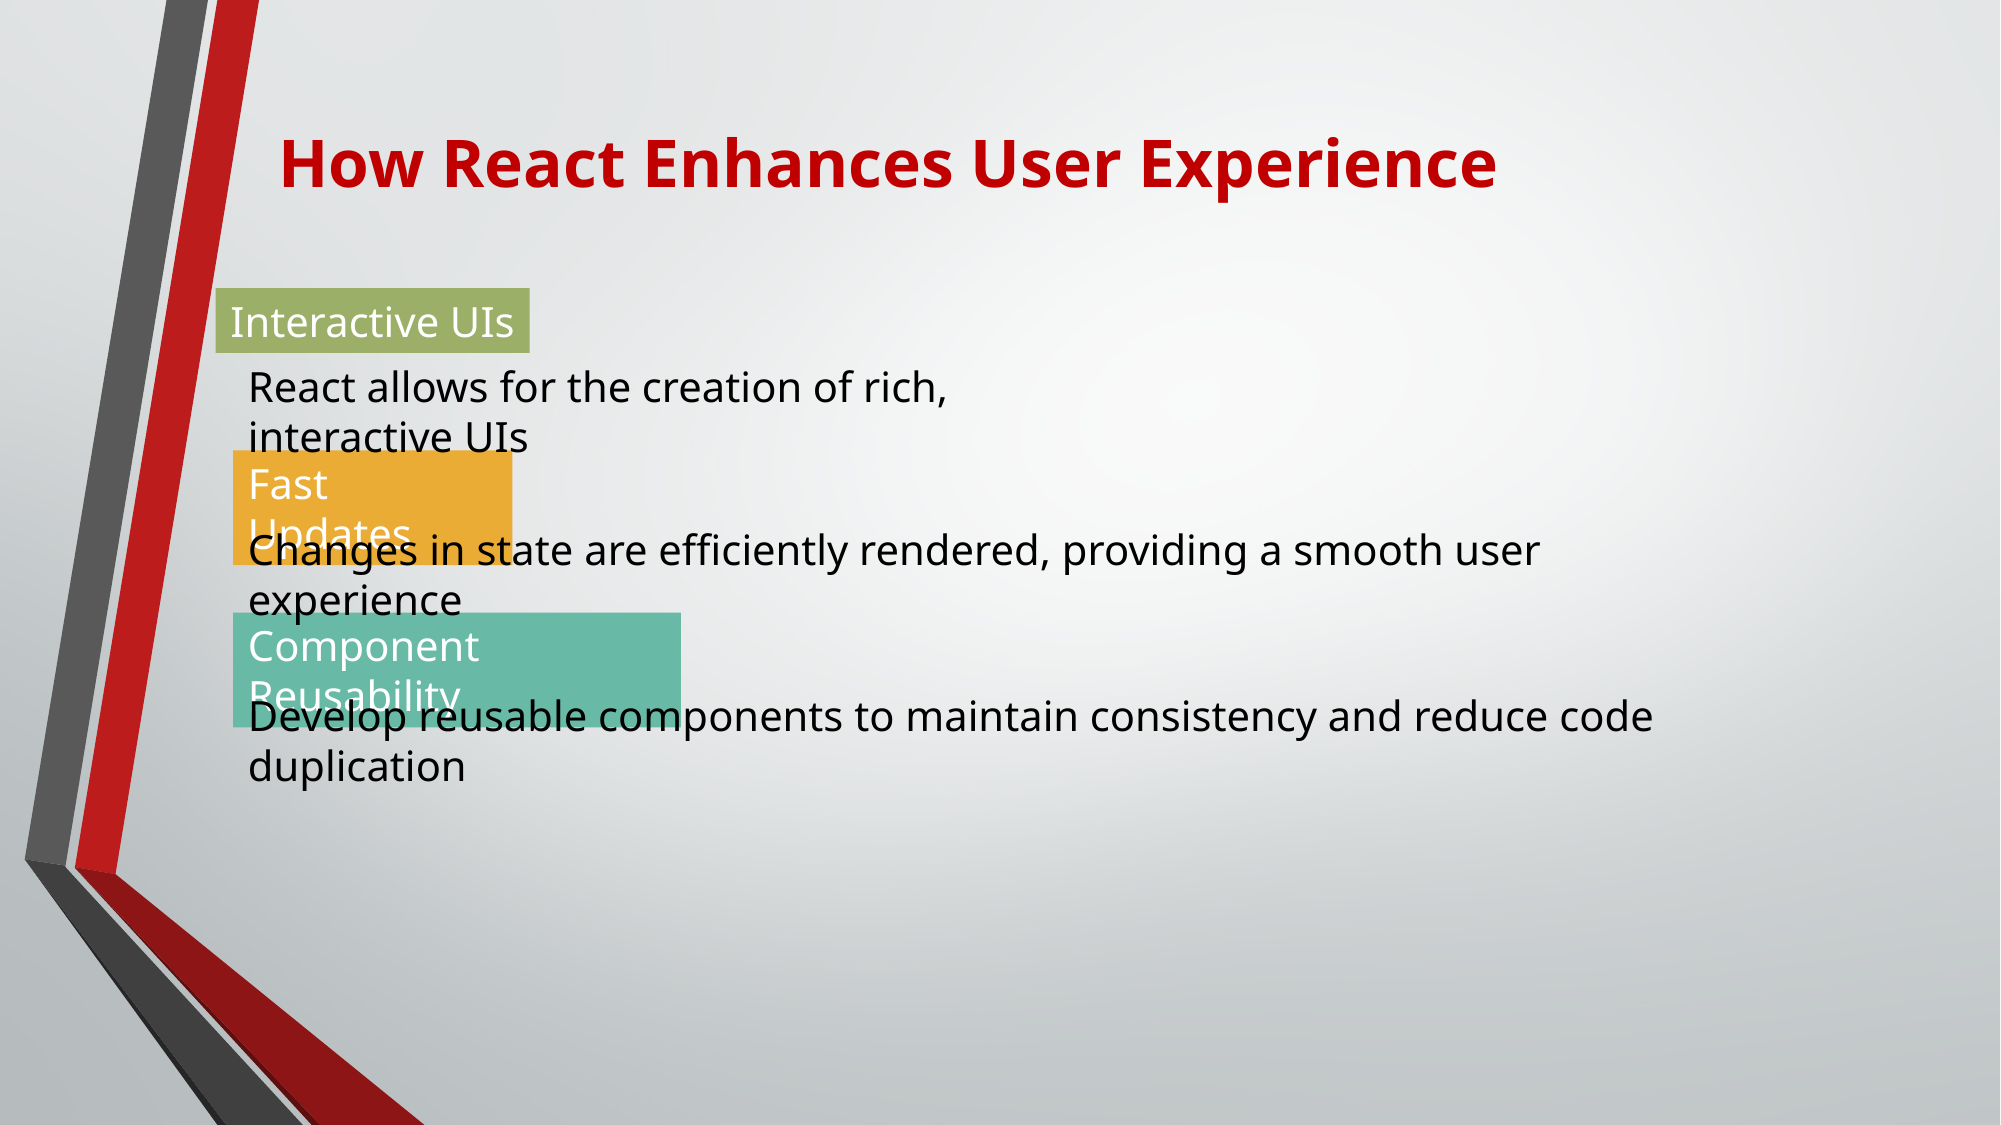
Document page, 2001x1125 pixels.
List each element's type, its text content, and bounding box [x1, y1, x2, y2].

text_box Fast Updates [233, 469, 513, 516]
text_box React allows for the creation of rich, interactive UIs [233, 353, 1143, 469]
text_box Interactive UIs [215, 288, 530, 353]
text_box Develop reusable components to maintain consistency and reduce code duplication [233, 682, 1704, 797]
text_box Component Reusability [233, 632, 681, 682]
text_box Changes in state are efficiently rendered, providing a smooth user experience [233, 516, 1595, 632]
title How React Enhances User Experience [263, 112, 1514, 210]
